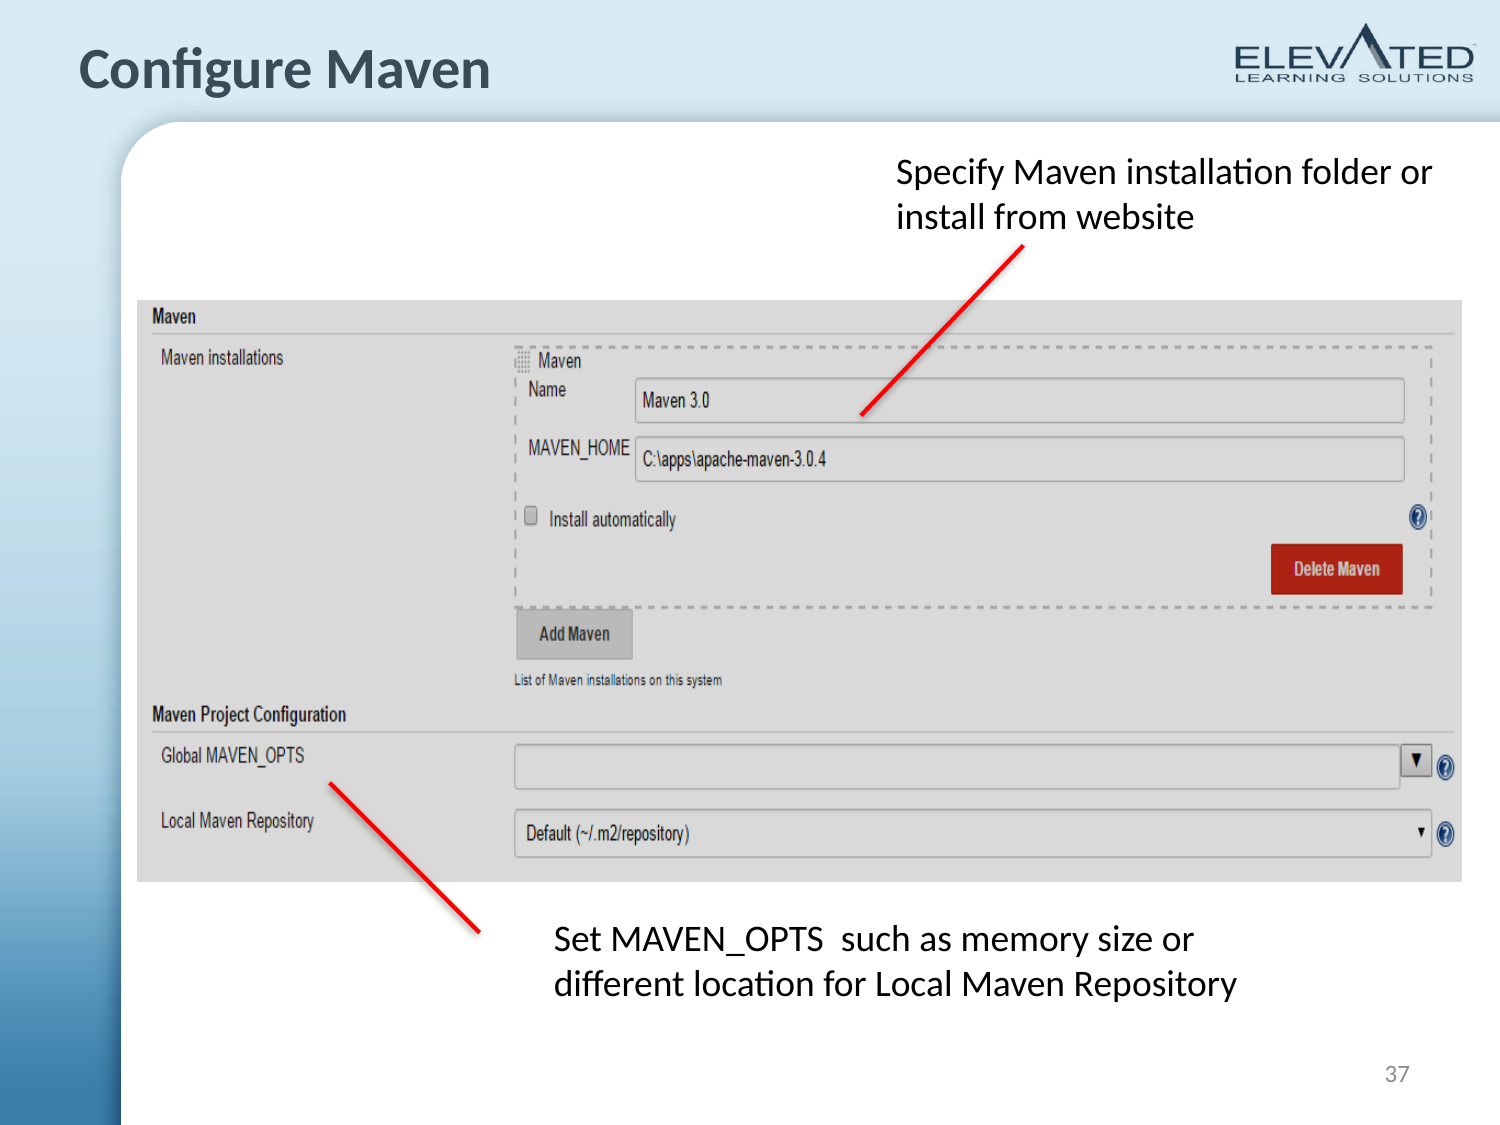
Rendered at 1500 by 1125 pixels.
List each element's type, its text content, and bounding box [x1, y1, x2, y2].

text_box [860, 245, 1024, 416]
text_box Specify Maven installation folder or install from website [881, 139, 1462, 245]
slide_number 37 [1074, 1042, 1425, 1103]
picture [0, 0, 1500, 1125]
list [137, 300, 1463, 883]
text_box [329, 782, 480, 933]
text_box Set MAVEN_OPTS such as memory size or different location for Local Maven Repository [538, 906, 1316, 1011]
title Configure Maven [64, 12, 1146, 118]
